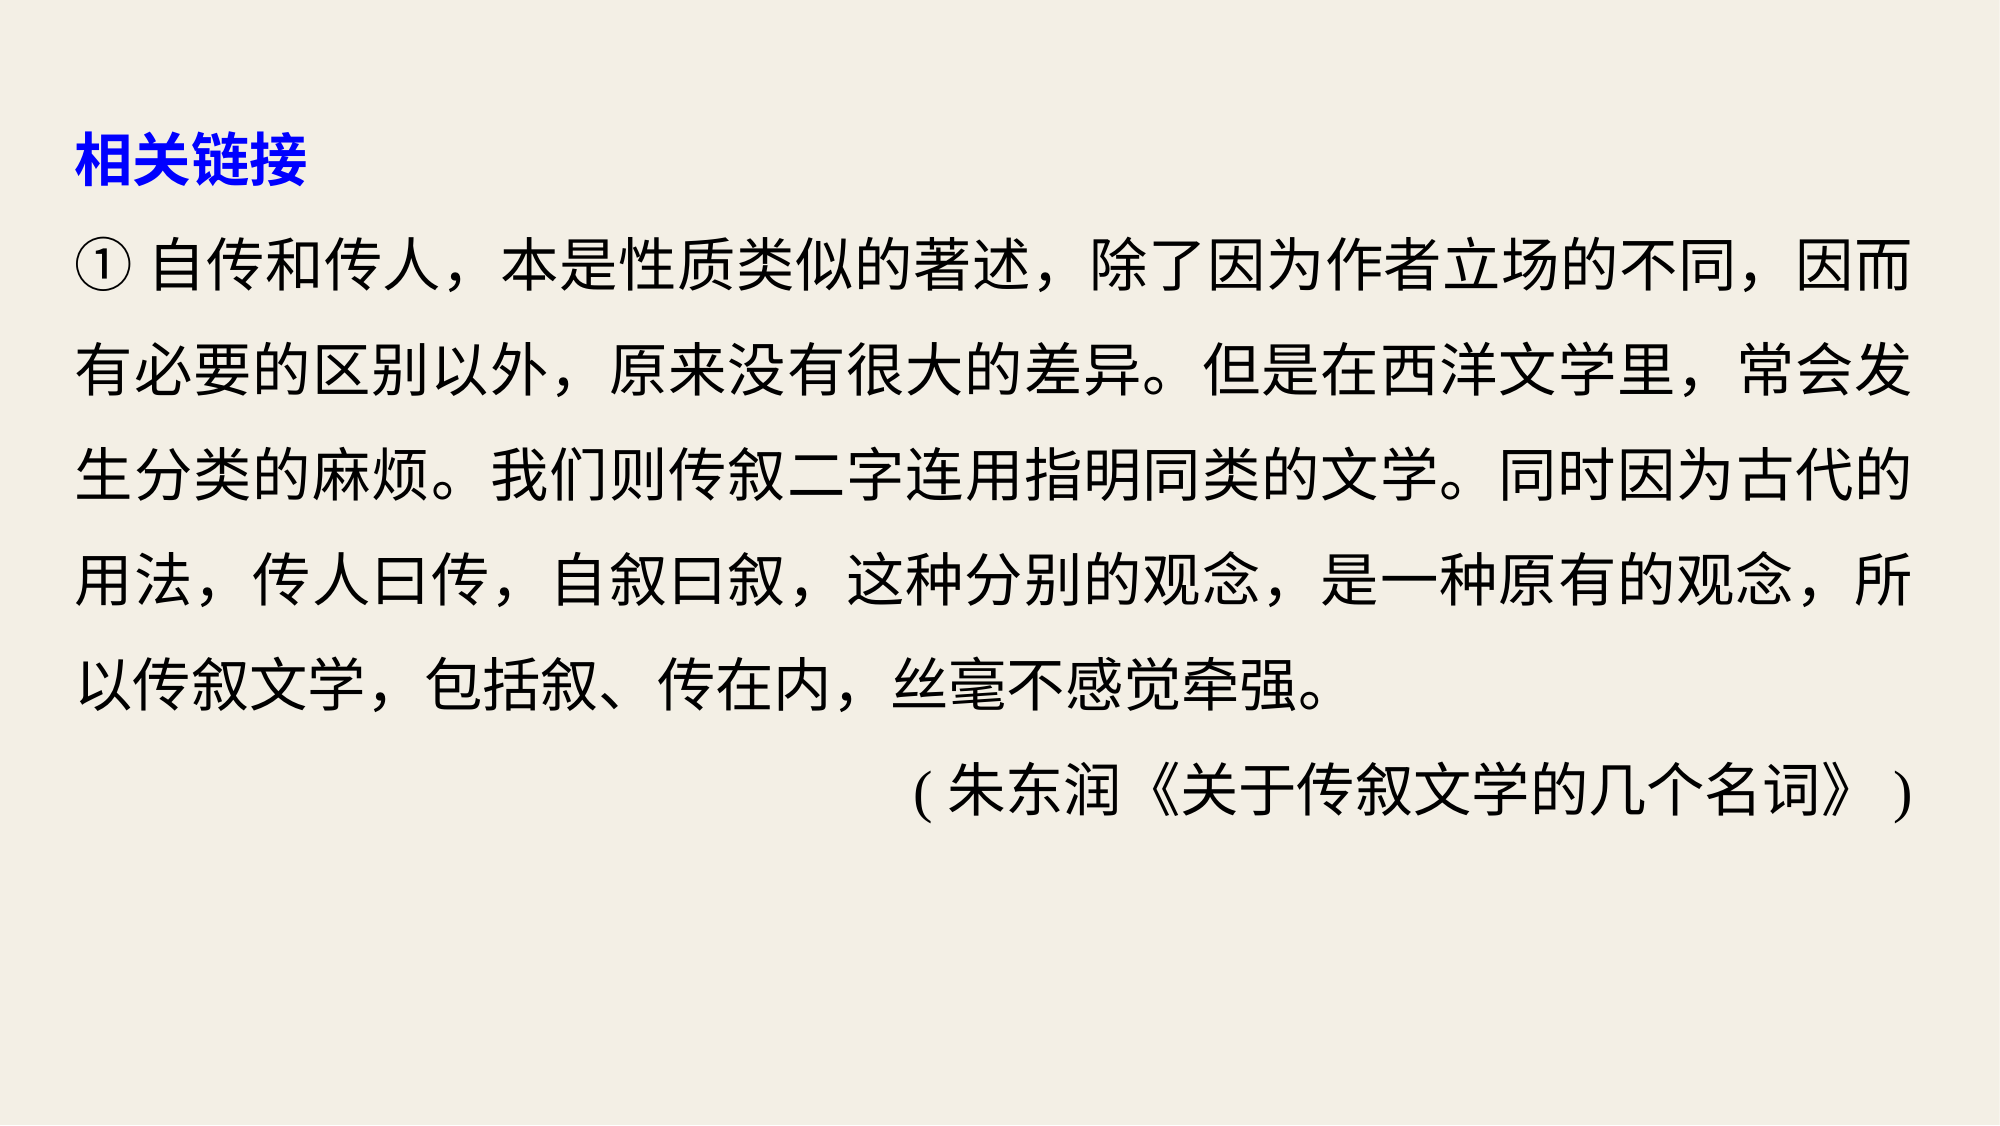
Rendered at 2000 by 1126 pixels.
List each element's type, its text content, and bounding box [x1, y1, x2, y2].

text_box 相关链接 ①自传和传人，本是性质类似的著述，除了因为作者立场的不同，因而有必要的区别以外，原来没有很大的差异。但是在西洋文学里，常会发生分类的麻烦。我们则传叙二字连用指明同类的文学。同时因为古代的用法，传人曰传，自叙曰叙，这种分别的观念，是一种原有的观念，所以传叙文学，包括叙、传在内，丝毫不感觉牵强。 (朱东润《关于传叙文学的几个名词》) [54, 78, 1933, 833]
